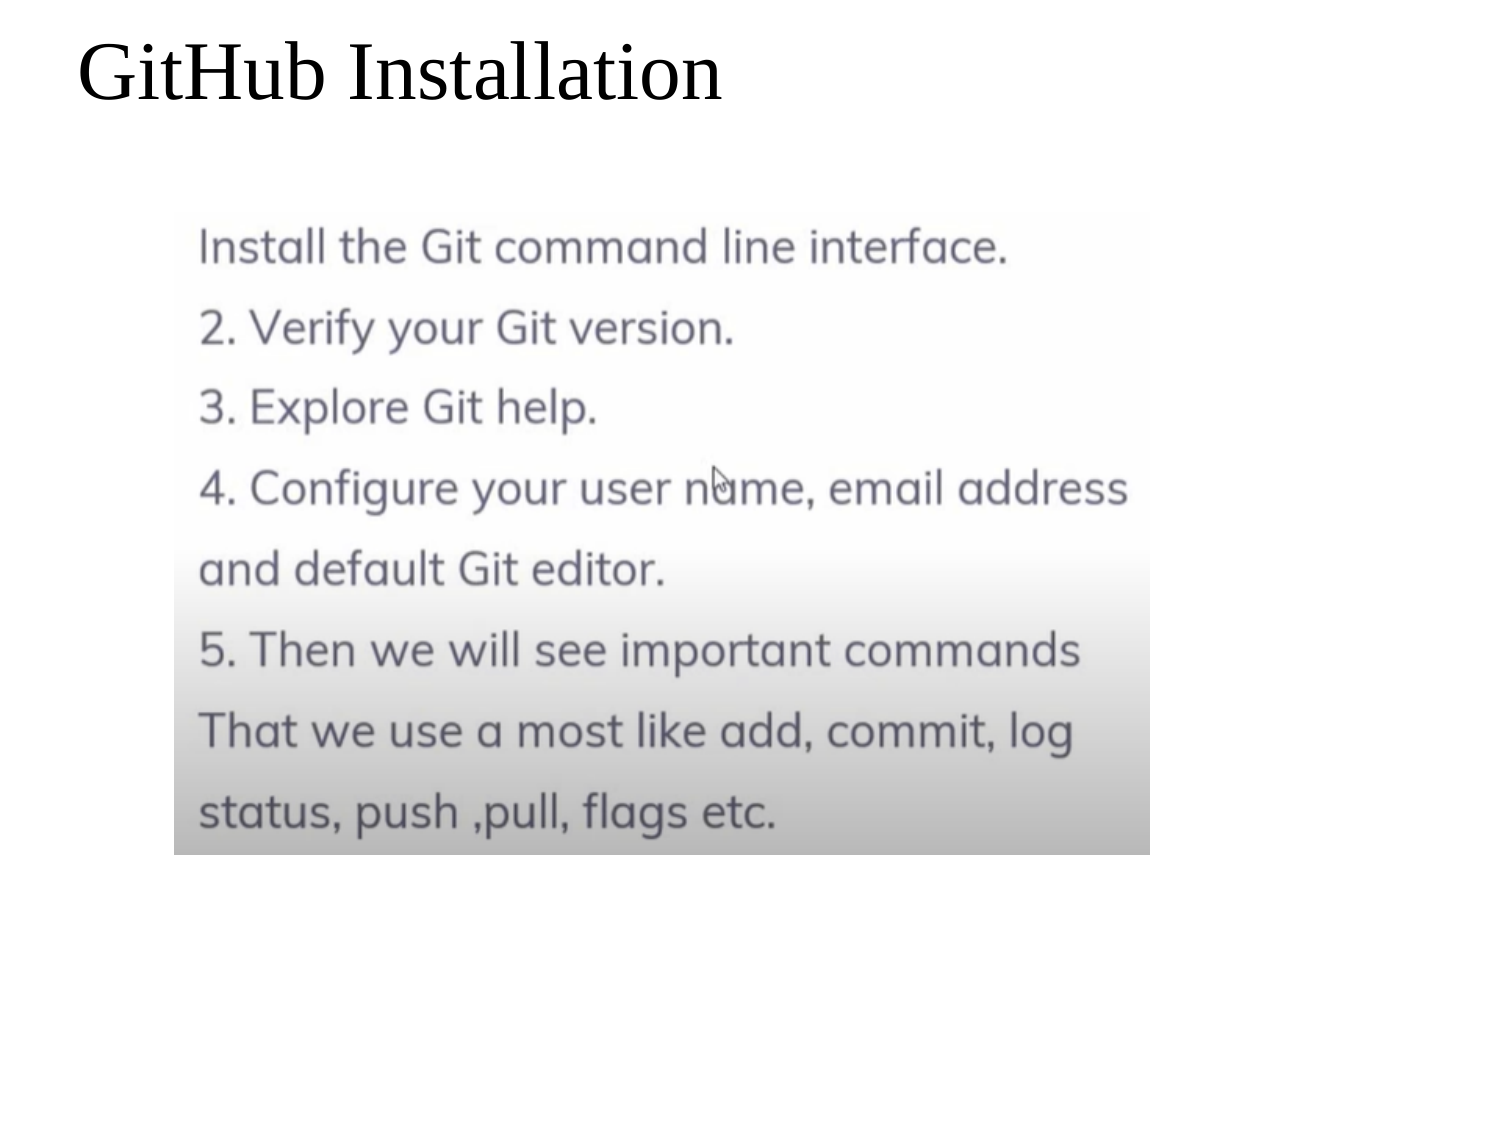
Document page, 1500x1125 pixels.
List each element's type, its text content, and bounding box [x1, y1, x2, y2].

title GitHub Installation [62, 24, 1188, 125]
picture [174, 212, 1150, 855]
